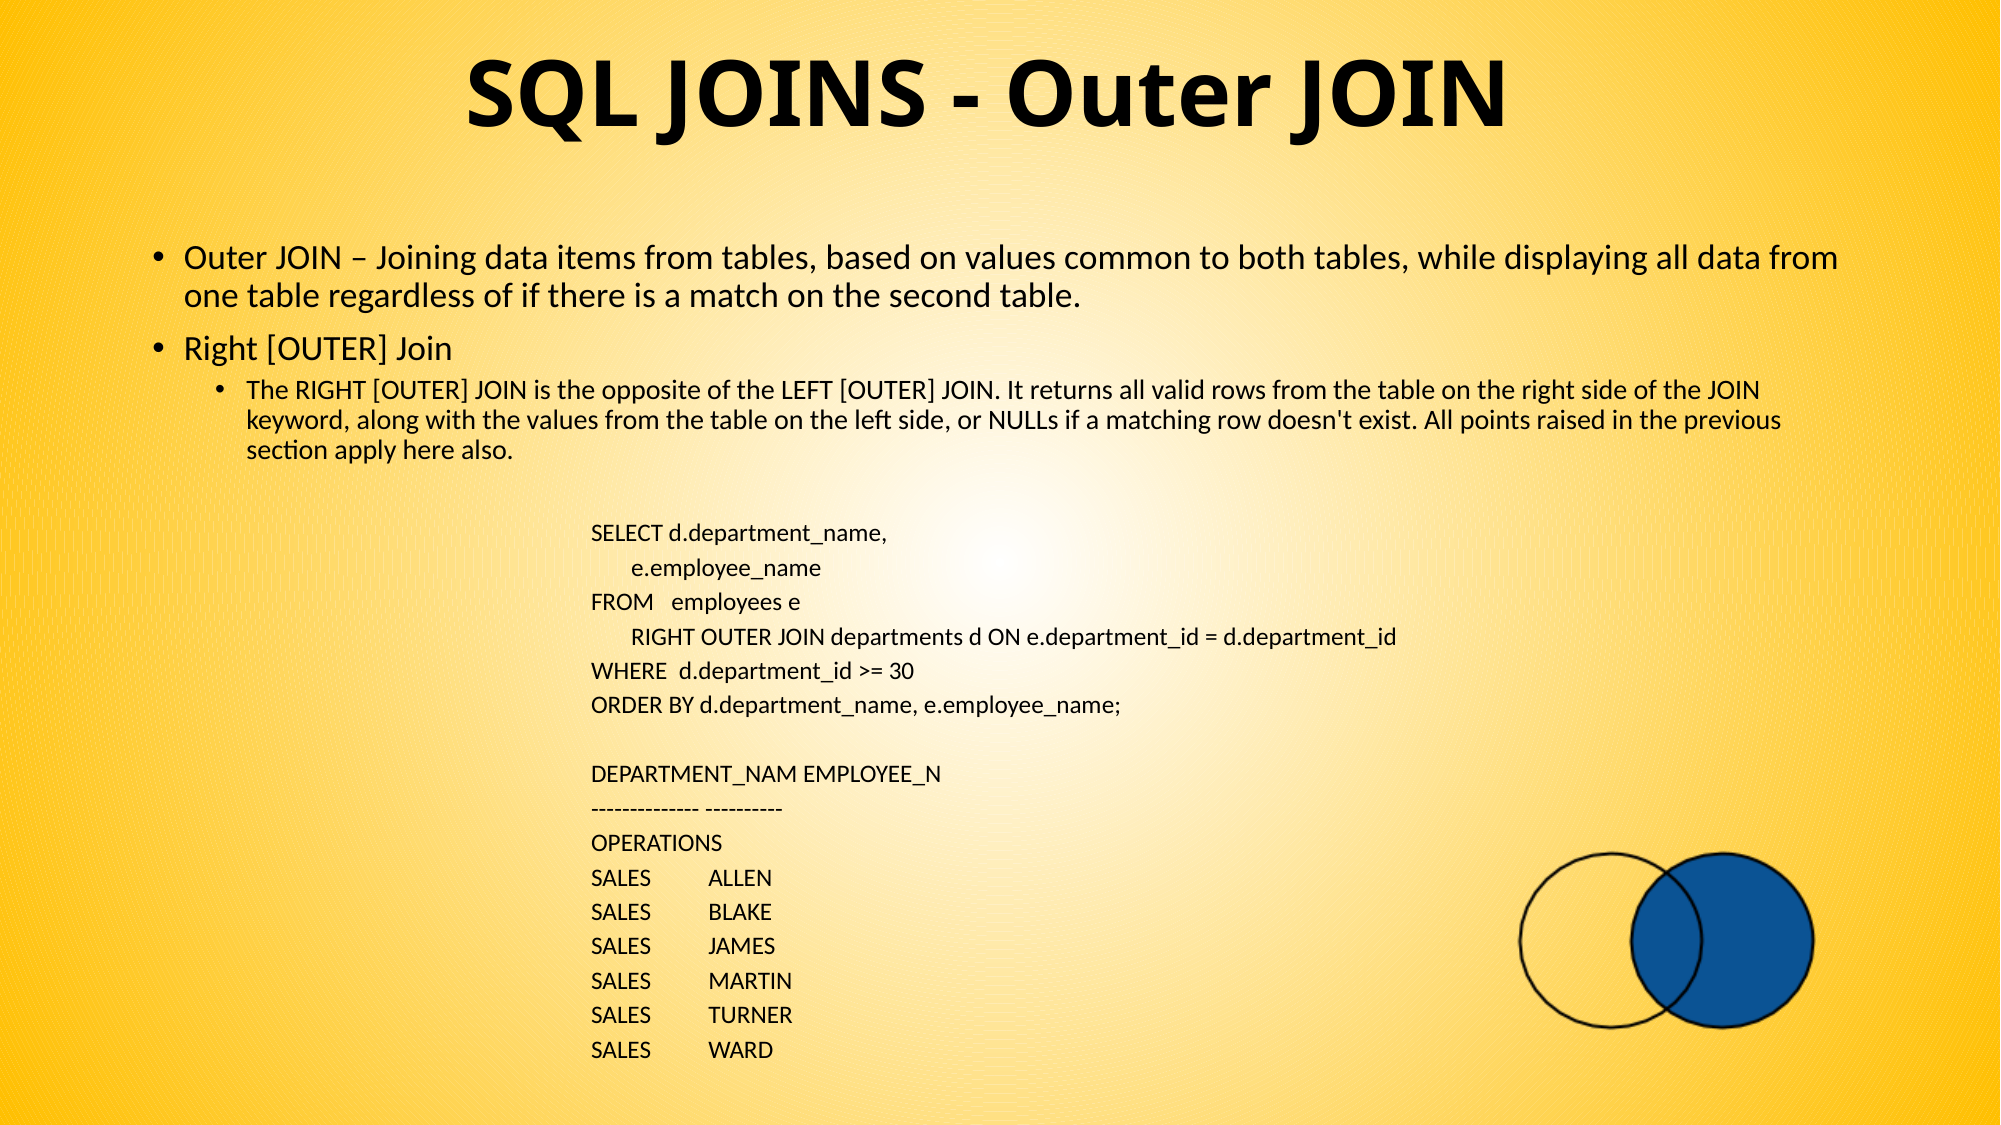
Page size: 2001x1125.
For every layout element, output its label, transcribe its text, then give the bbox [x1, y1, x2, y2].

picture [1507, 842, 1827, 1038]
list Outer JOIN – Joining data items from tables, based on values common to both tables, while displaying all data from one table regardless of if there is a match on the second table. Right [OUTER] Join The RIGHT [OUTER] JOIN is the opposite of the LEFT [OUTER] JOIN. It returns all valid rows from the table on the right side of the JOIN keyword, along with the values from the table on the left side, or NULLs if a matching row doesn't exist. All points raised in the previous section apply here also. SELECT d.department_name, e.employee_name FROM employees e RIGHT OUTER JOIN departments d ON e.department_id = d.department_id WHERE d.department_id >= 30 ORDER BY d.department_name, e.employee_name; DEPARTMENT_NAM EMPLOYEE_N -------------- ---------- OPERATIONS SALES ALLEN SALES BLAKE SALES JAMES SALES MARTIN SALES TURNER SALES WARD [137, 231, 1863, 1082]
title SQL JOINS - Outer JOIN [137, 24, 1863, 169]
